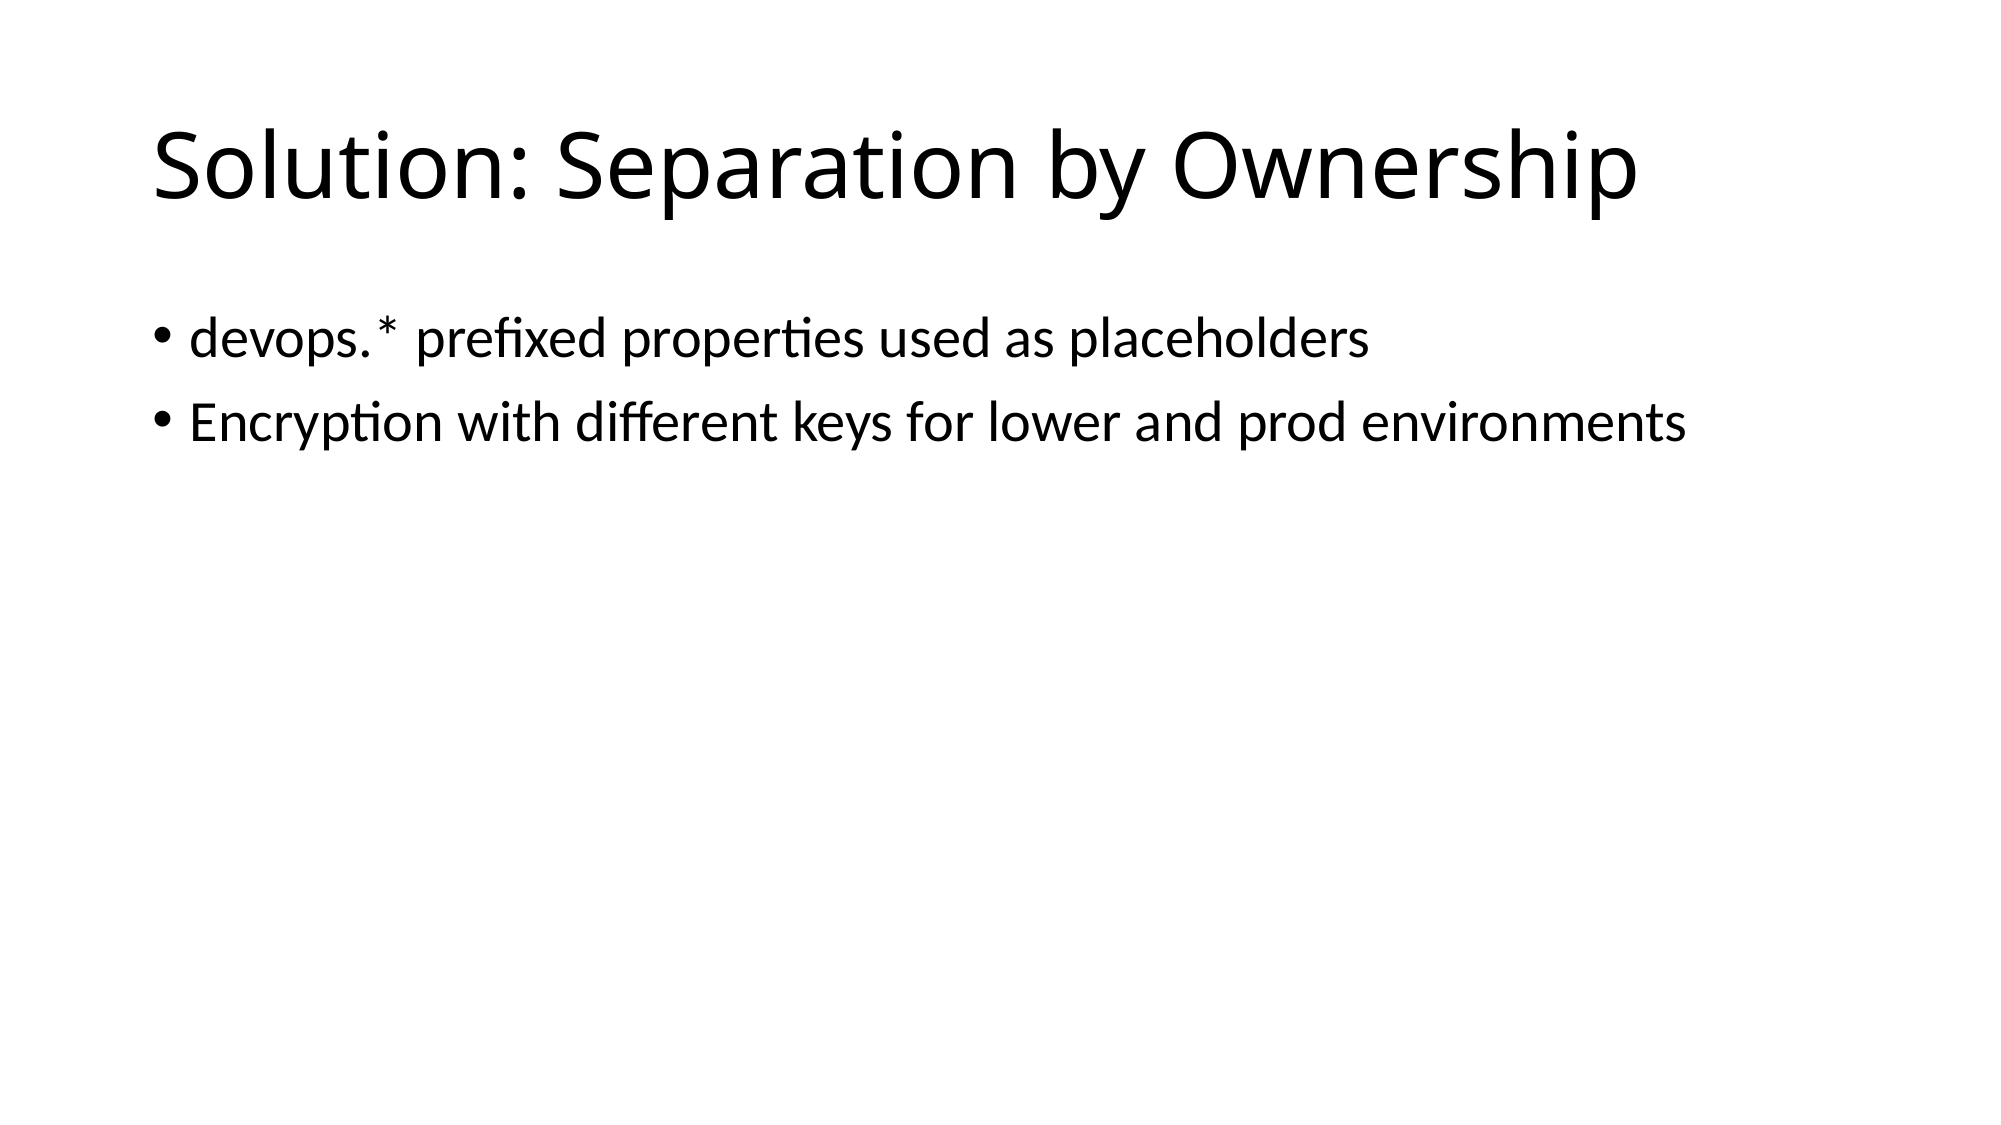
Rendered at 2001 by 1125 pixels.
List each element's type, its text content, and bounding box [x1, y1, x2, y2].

title Solution: Separation by Ownership [137, 59, 1863, 278]
list devops.* prefixed properties used as placeholders Encryption with different keys for lower and prod environments [137, 299, 1863, 1014]
